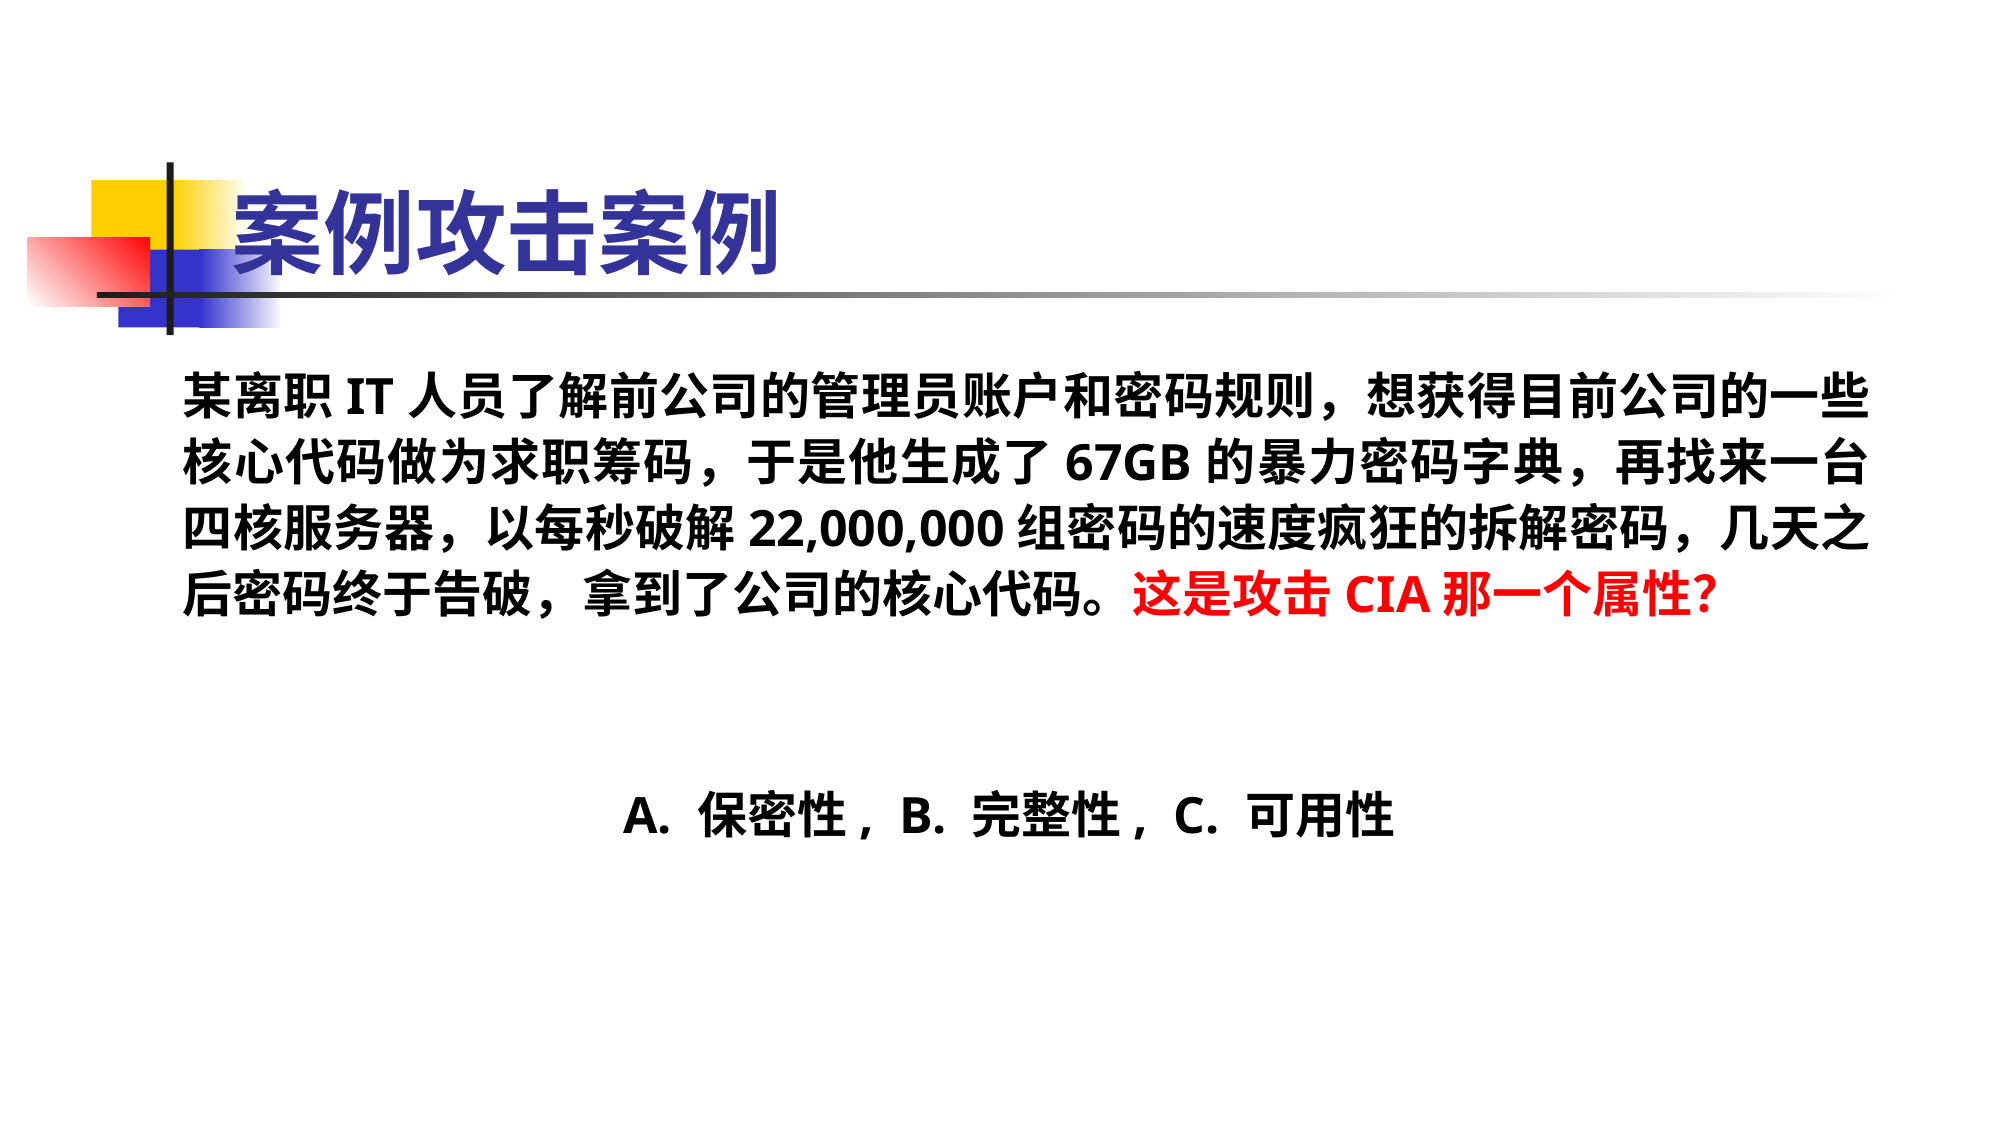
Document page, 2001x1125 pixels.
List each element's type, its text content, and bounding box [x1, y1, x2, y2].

text_box 某离职IT人员了解前公司的管理员账户和密码规则，想获得目前公司的一些核心代码做为求职筹码，于是他生成了67GB的暴力密码字典，再找来一台四核服务器，以每秒破解22,000,000组密码的速度疯狂的拆解密码，几天之后密码终于告破，拿到了公司的核心代码。这是攻击CIA那一个属性？ [167, 351, 1886, 724]
text_box A. 保密性, B. 完整性, C. 可用性 [308, 769, 1710, 857]
text_box 案例攻击案例 [216, 53, 1917, 294]
